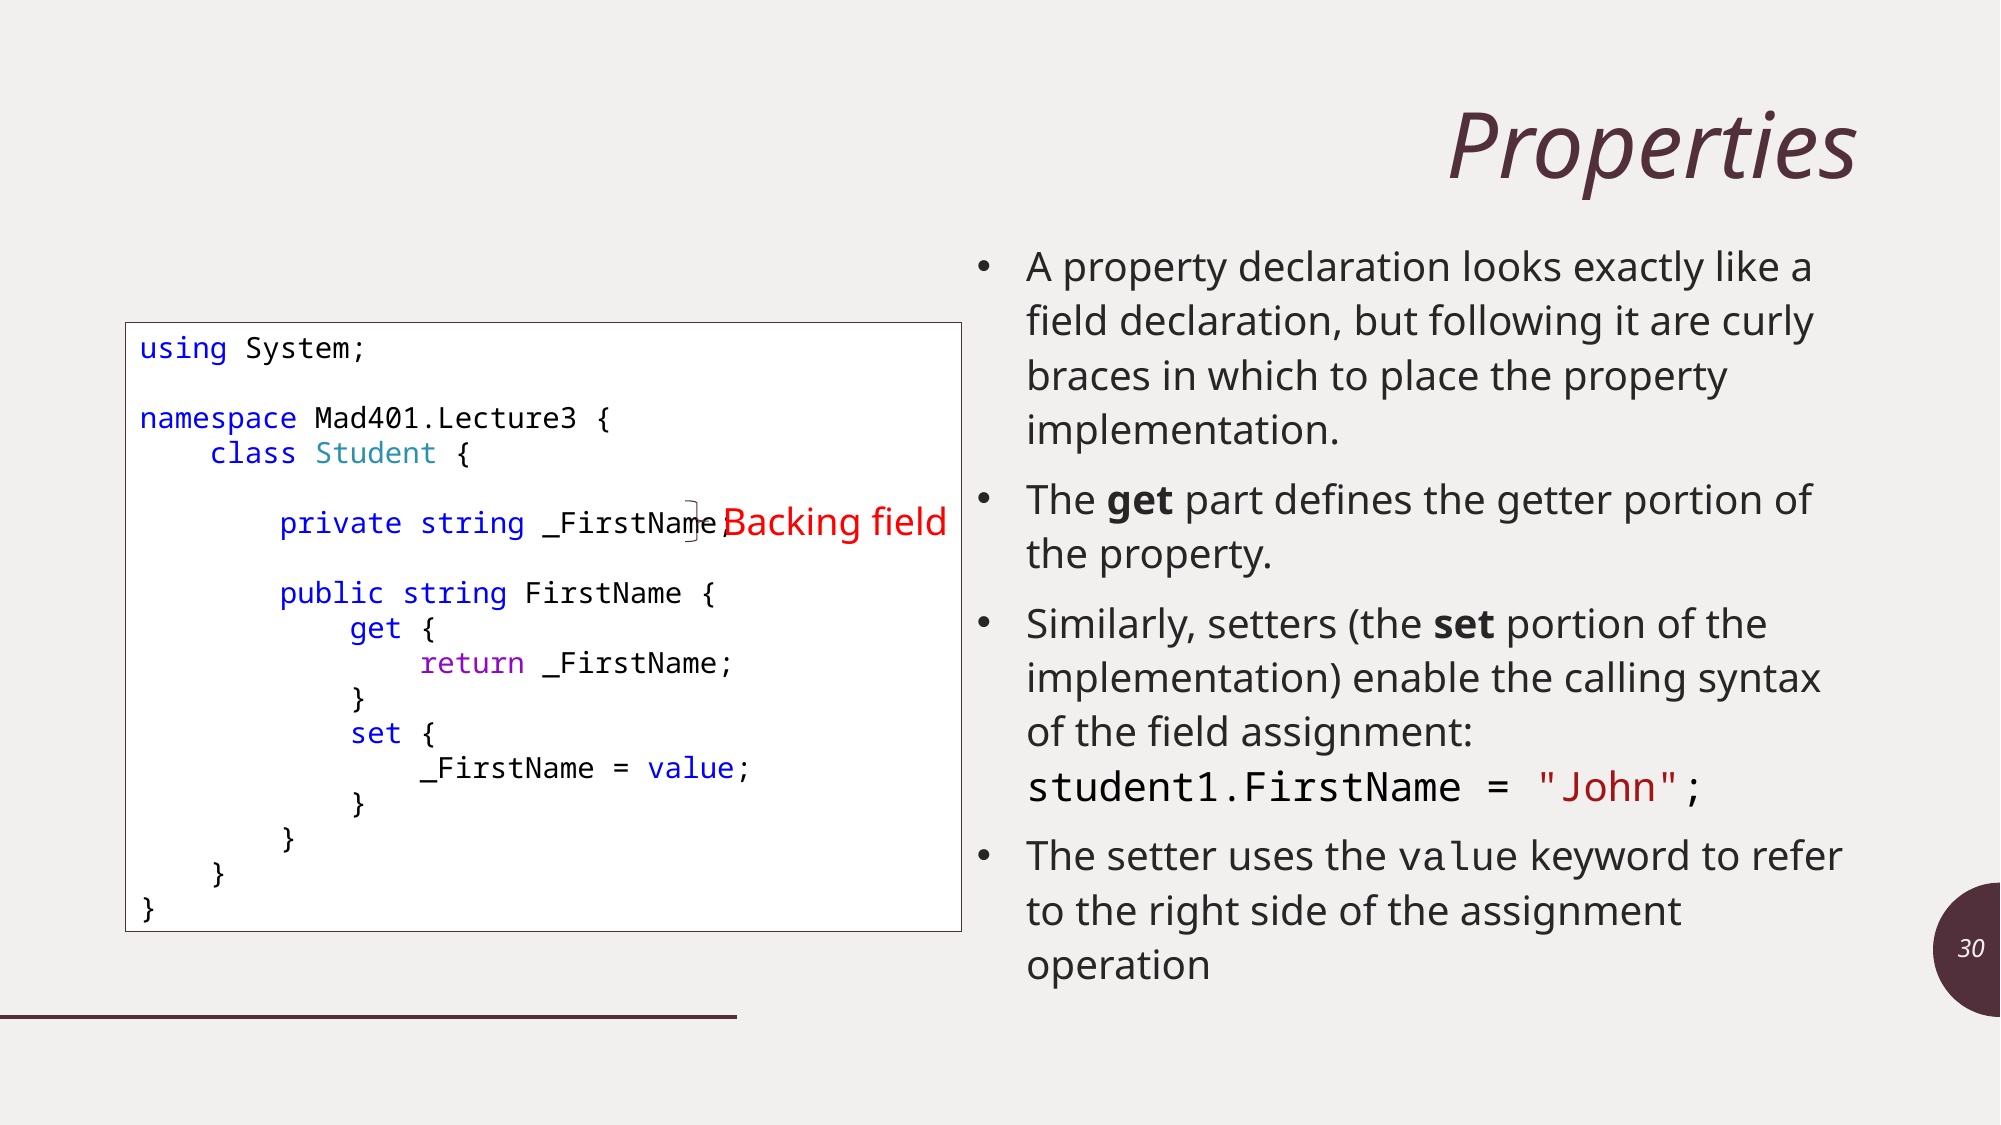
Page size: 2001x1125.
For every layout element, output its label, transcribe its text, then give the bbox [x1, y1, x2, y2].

text_box Backing field [707, 490, 963, 551]
text_box [685, 500, 707, 543]
title Properties [125, 91, 1875, 207]
list A property declaration looks exactly like a field declaration, but following it are curly braces in which to place the property implementation. The get part defines the getter portion of the property. Similarly, setters (the set portion of the implementation) enable the calling syntax of the field assignment: student1.FirstName = "John"; The setter uses the value keyword to refer to the right side of the assignment operation [961, 227, 1875, 999]
slide_number 30 [1933, 919, 2000, 980]
text_box using System; namespace Mad401.Lecture3 { class Student { private string _FirstName; public string FirstName { get { return _FirstName; } set { _FirstName = value; } } } } [125, 322, 962, 932]
